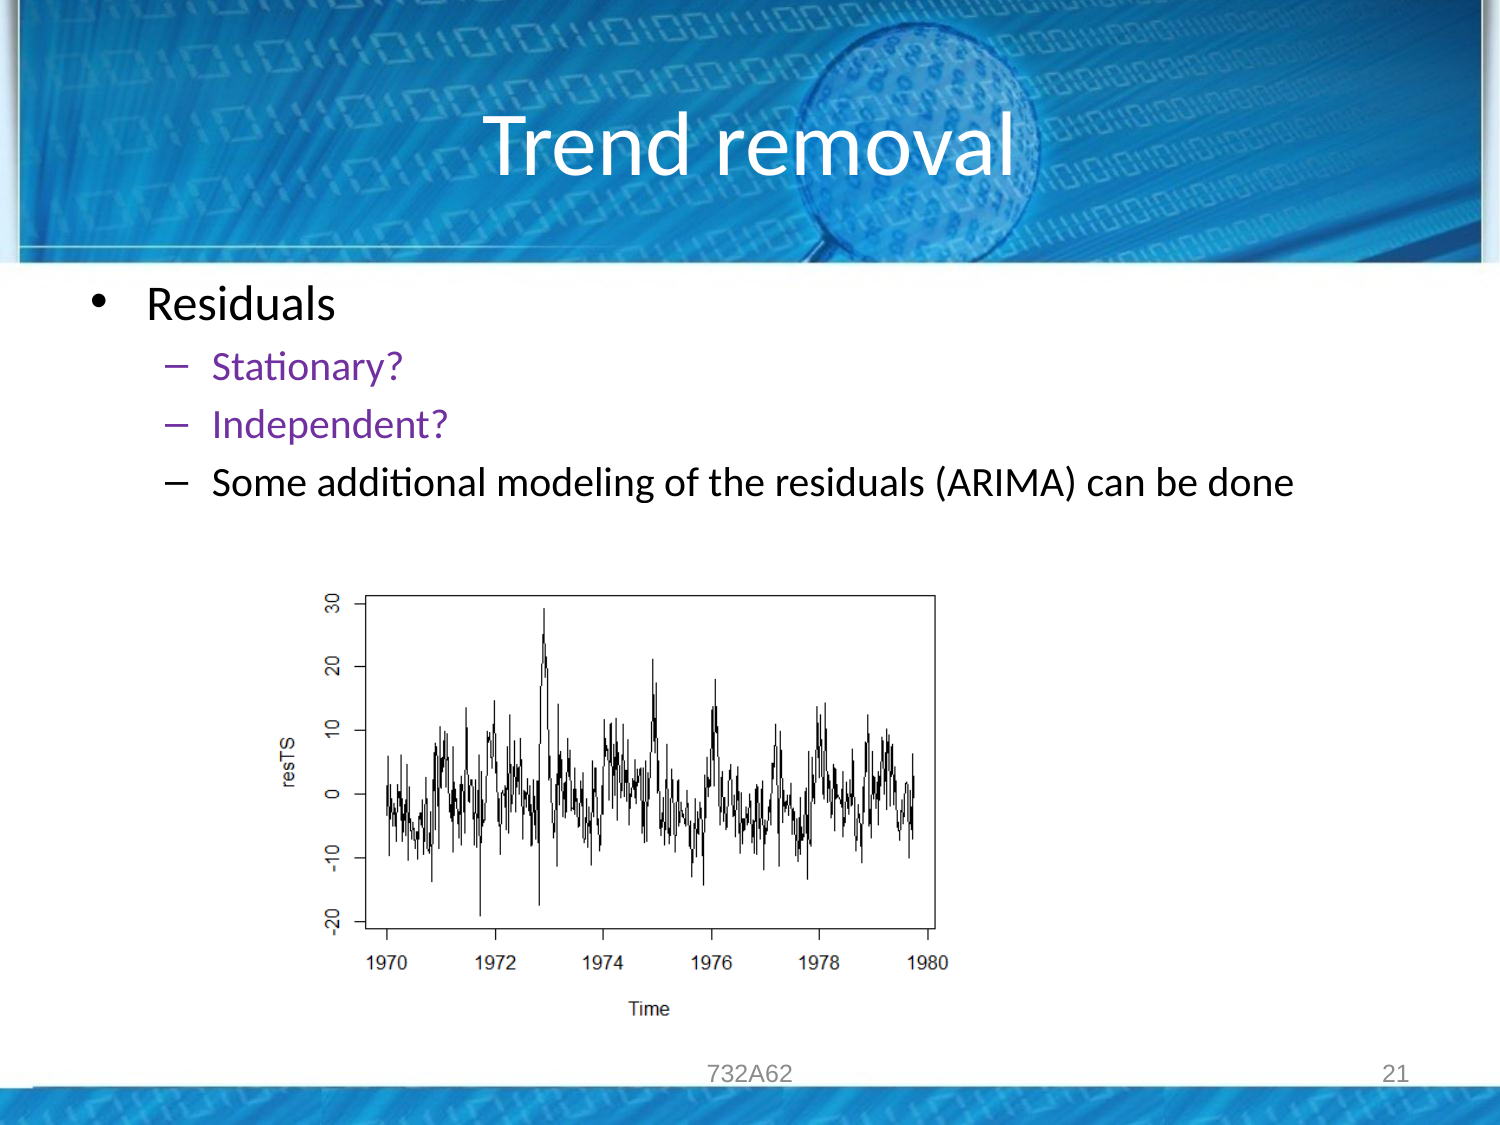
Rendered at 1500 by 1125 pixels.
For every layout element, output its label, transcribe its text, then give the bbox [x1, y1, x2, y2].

footer 732A62 [512, 1042, 988, 1103]
slide_number 21 [1074, 1042, 1425, 1103]
title Trend removal [75, 45, 1425, 233]
picture [0, 0, 1500, 1125]
list Residuals Stationary? Independent? Some additional modeling of the residuals (ARIMA) can be done [75, 262, 1425, 1005]
